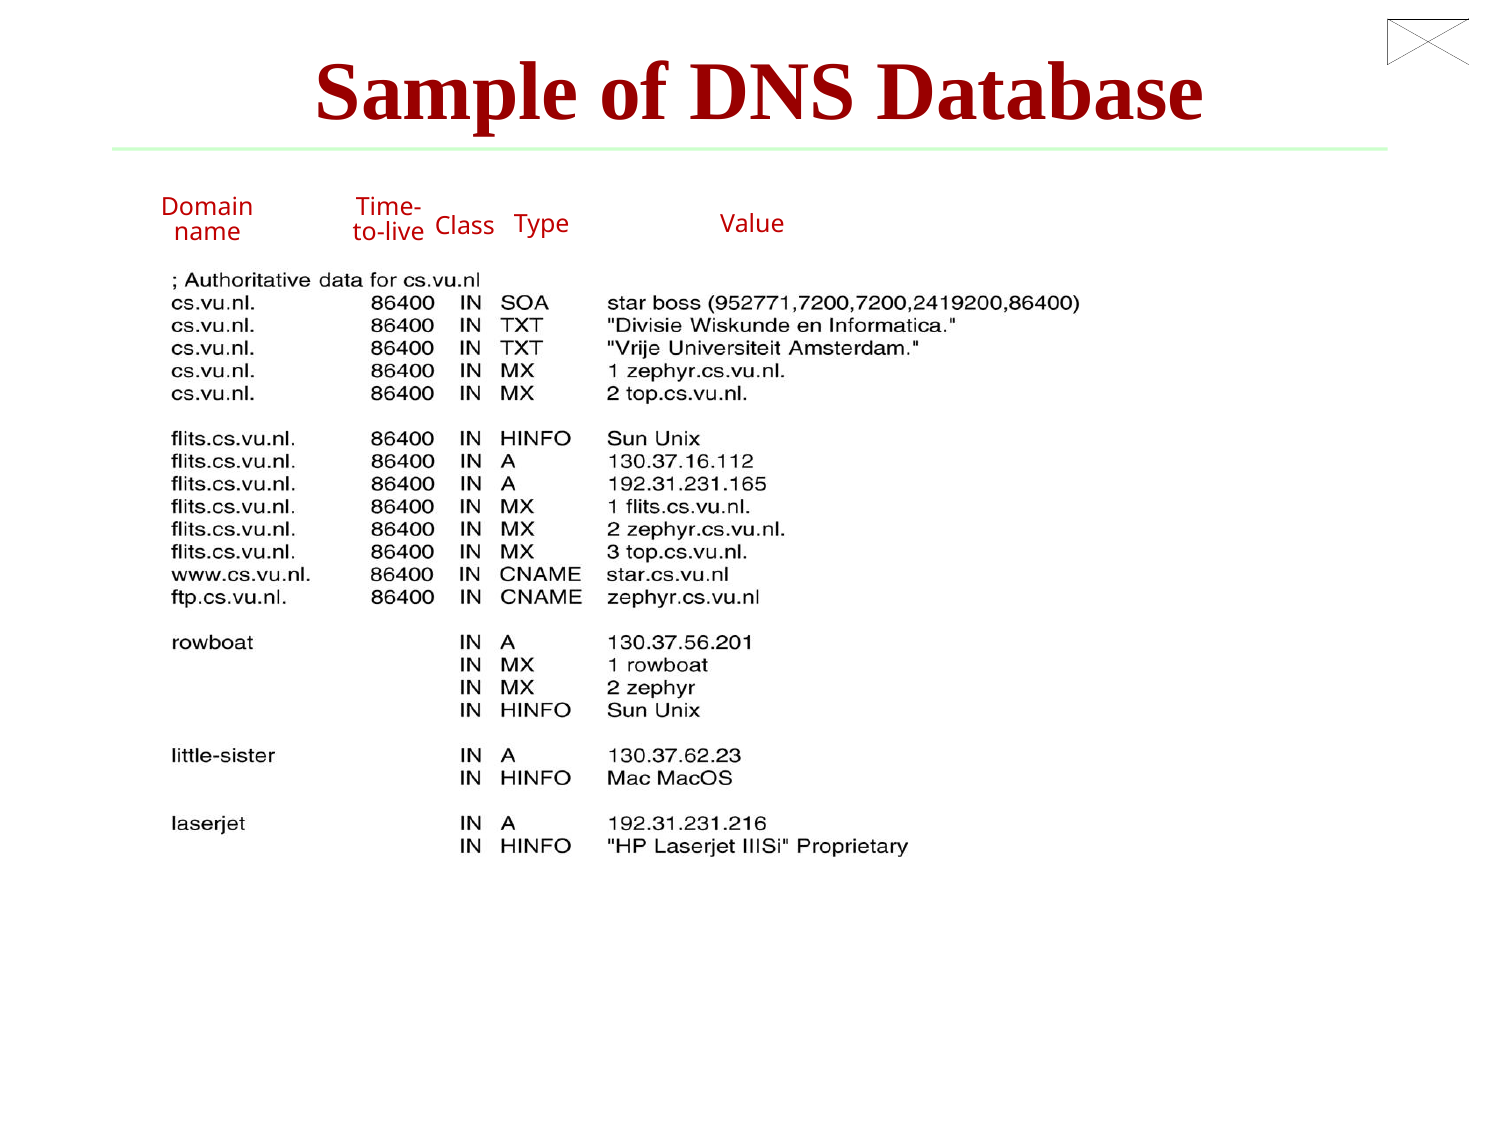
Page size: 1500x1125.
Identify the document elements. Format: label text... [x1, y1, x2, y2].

picture [170, 267, 1080, 857]
title Sample of DNS Database [242, 54, 1278, 118]
text_box Domain name [140, 187, 274, 254]
text_box Type Value [502, 206, 913, 257]
text_box Class [420, 206, 517, 248]
text_box Time-to-live [327, 187, 450, 254]
